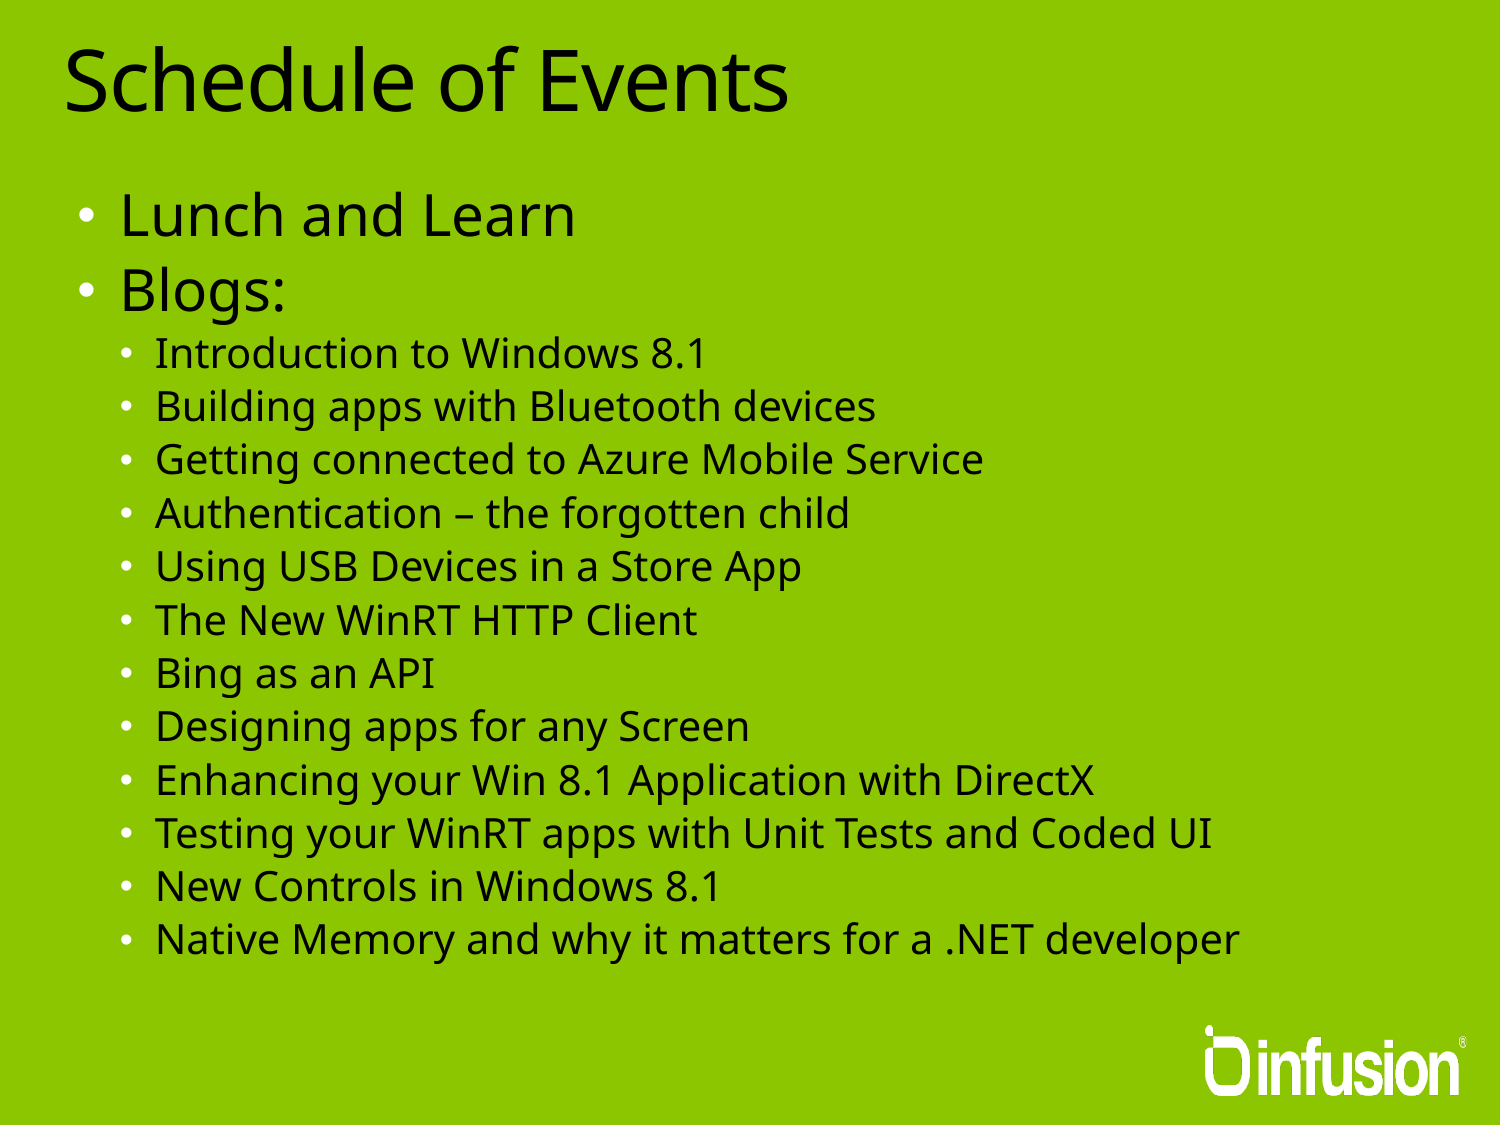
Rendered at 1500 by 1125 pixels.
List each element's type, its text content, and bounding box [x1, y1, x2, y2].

list Lunch and Learn Blogs: Introduction to Windows 8.1 Building apps with Bluetooth devices Getting connected to Azure Mobile Service Authentication – the forgotten child Using USB Devices in a Store App The New WinRT HTTP Client Bing as an API Designing apps for any Screen Enhancing your Win 8.1 Application with DirectX Testing your WinRT apps with Unit Tests and Coded UI New Controls in Windows 8.1 Native Memory and why it matters for a .NET developer [62, 179, 1438, 1013]
picture [1205, 1025, 1467, 1096]
title Schedule of Events [63, 37, 1436, 131]
